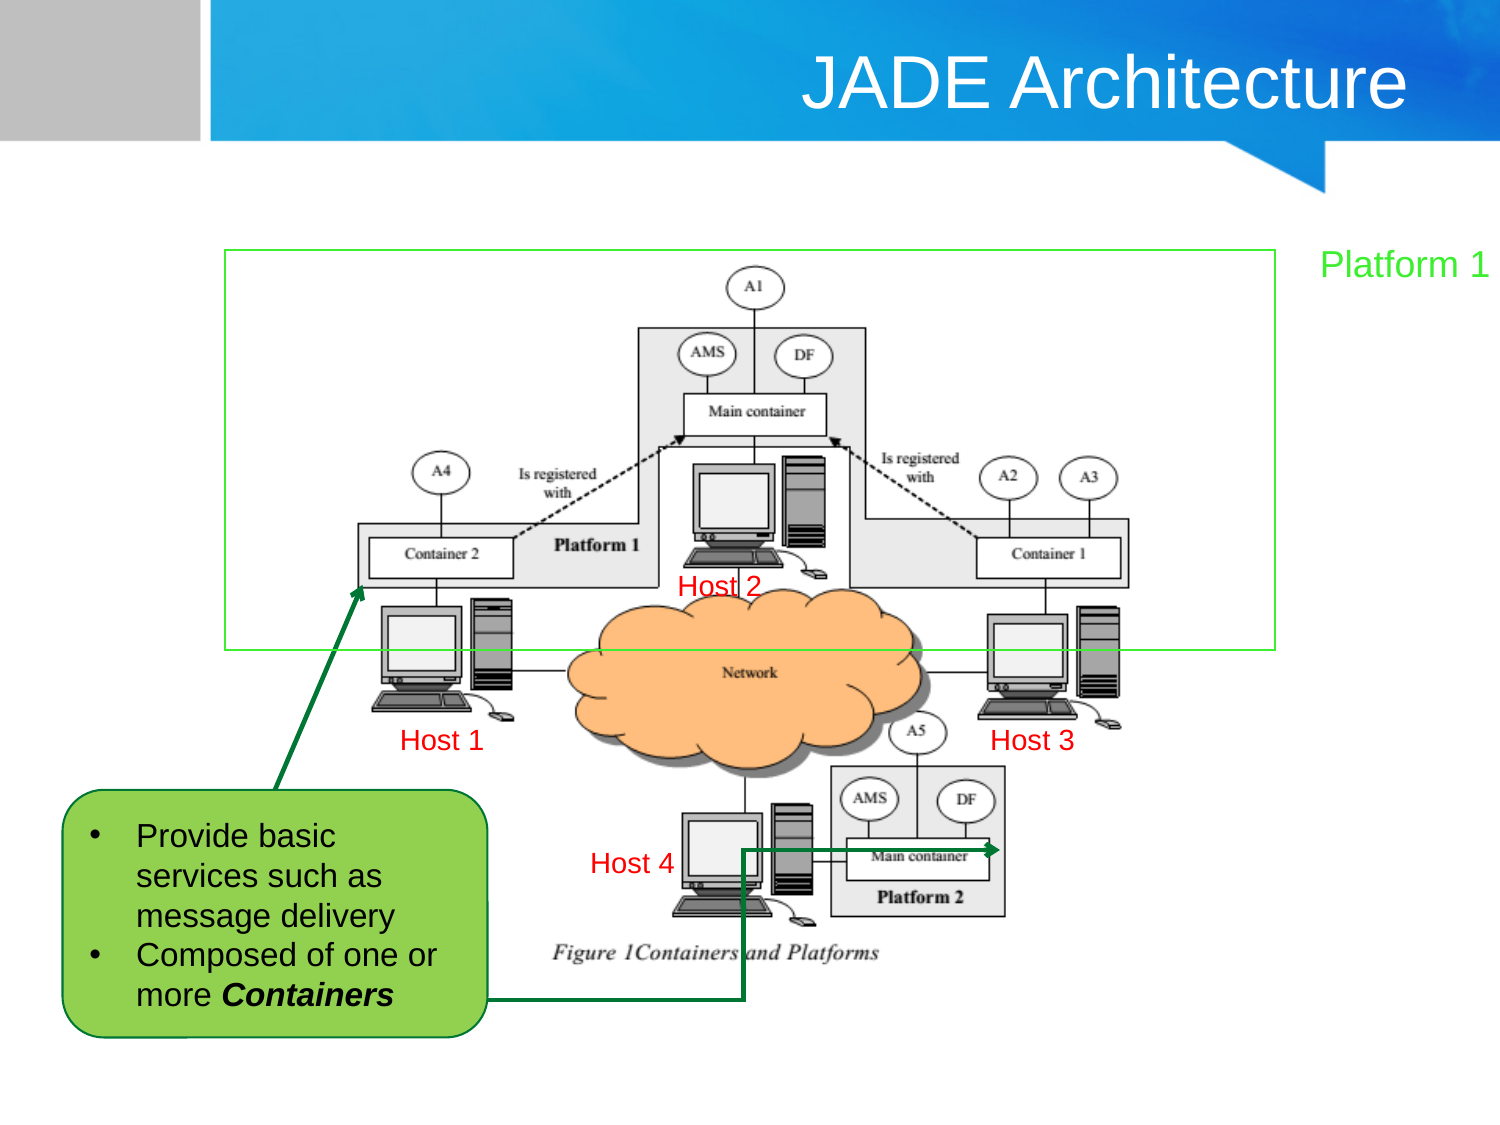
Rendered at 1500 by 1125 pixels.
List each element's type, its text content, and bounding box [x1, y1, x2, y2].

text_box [487, 849, 1000, 1000]
text_box [224, 249, 303, 651]
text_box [274, 584, 363, 790]
text_box Platform 1 [1305, 232, 1500, 293]
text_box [303, 232, 1197, 988]
text_box [1197, 249, 1276, 651]
title JADE Architecture [74, 30, 1426, 127]
text_box Provide basic services such as message delivery Composed of one or more Containers [61, 788, 489, 1039]
picture [0, 0, 1500, 1125]
